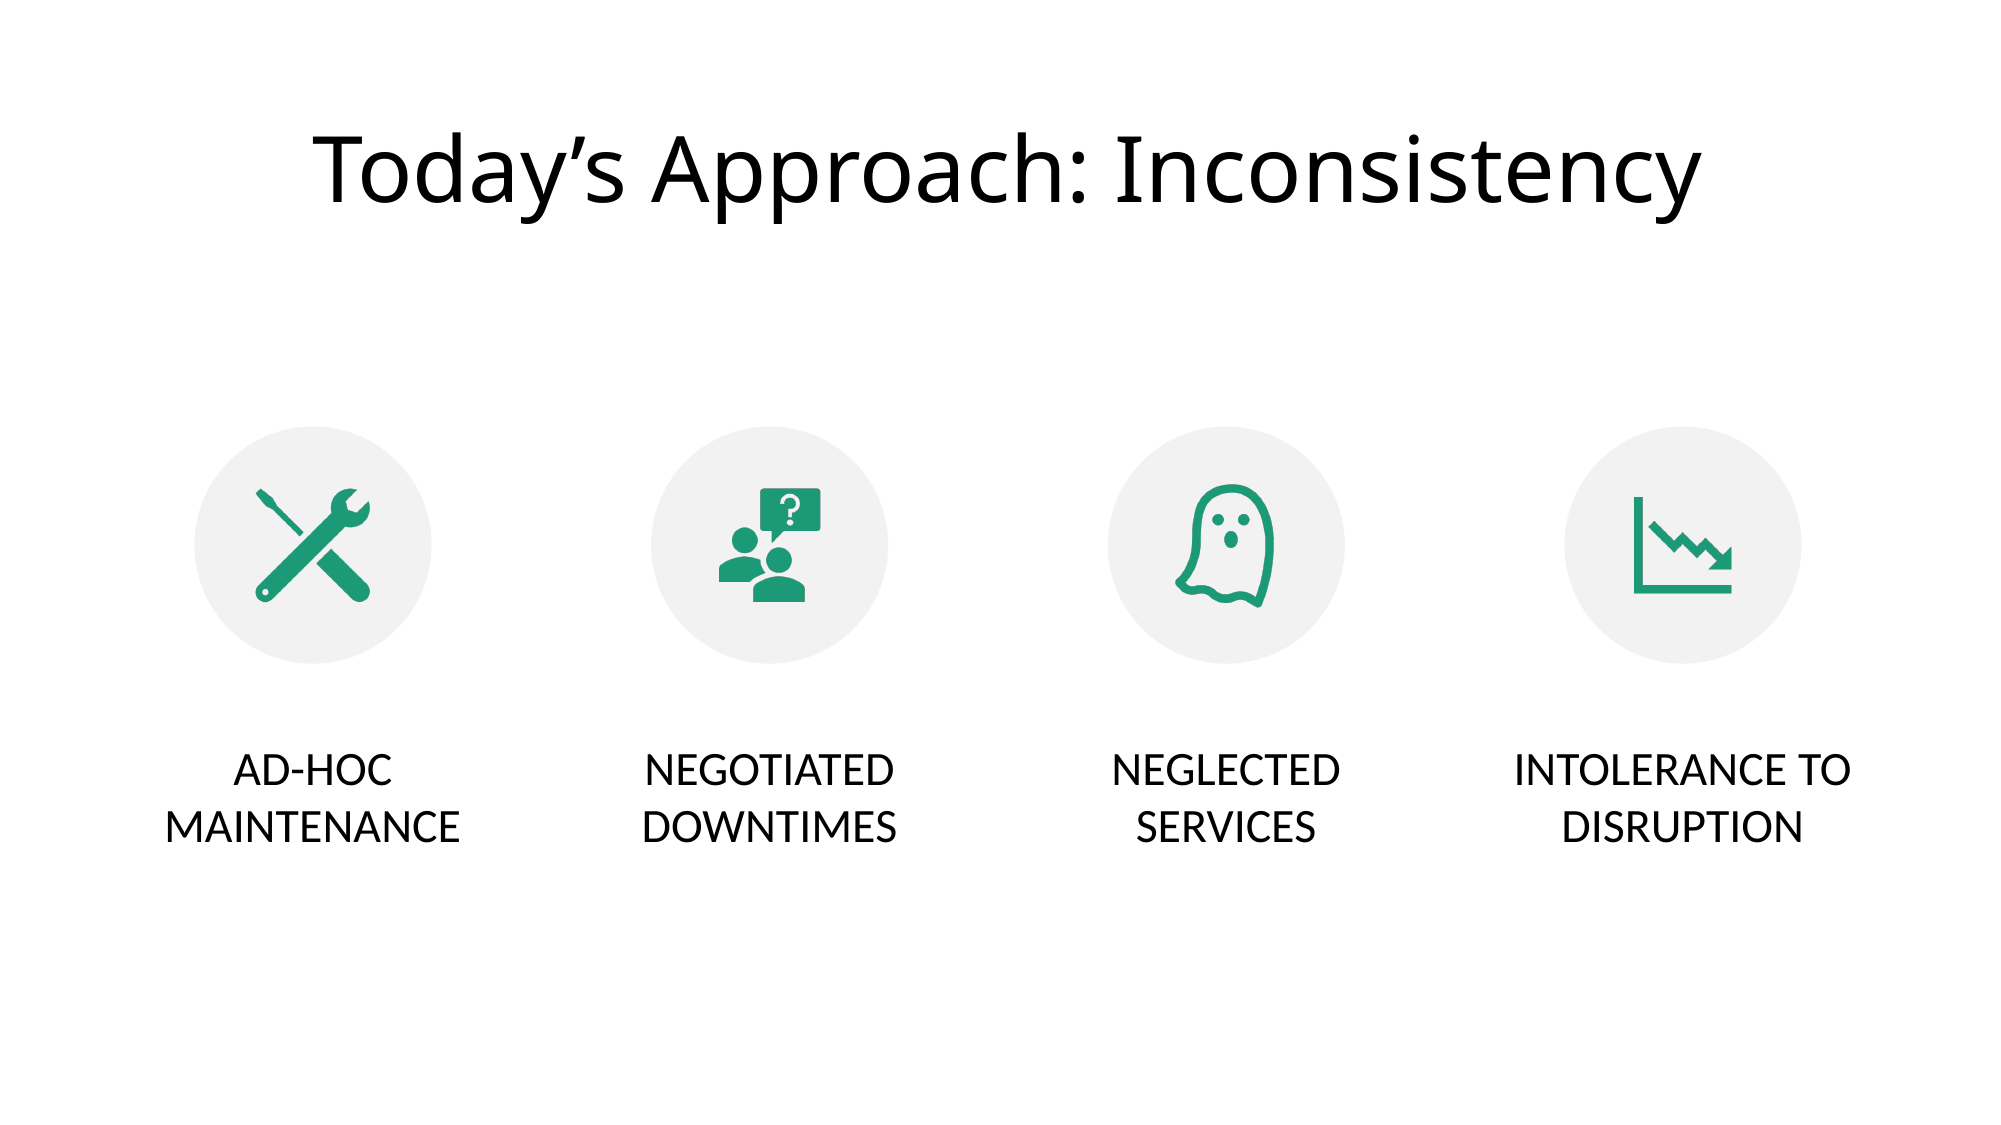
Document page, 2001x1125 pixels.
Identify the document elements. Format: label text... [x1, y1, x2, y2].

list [103, 305, 1893, 977]
title Today’s Approach: Inconsistency [297, 85, 1919, 261]
